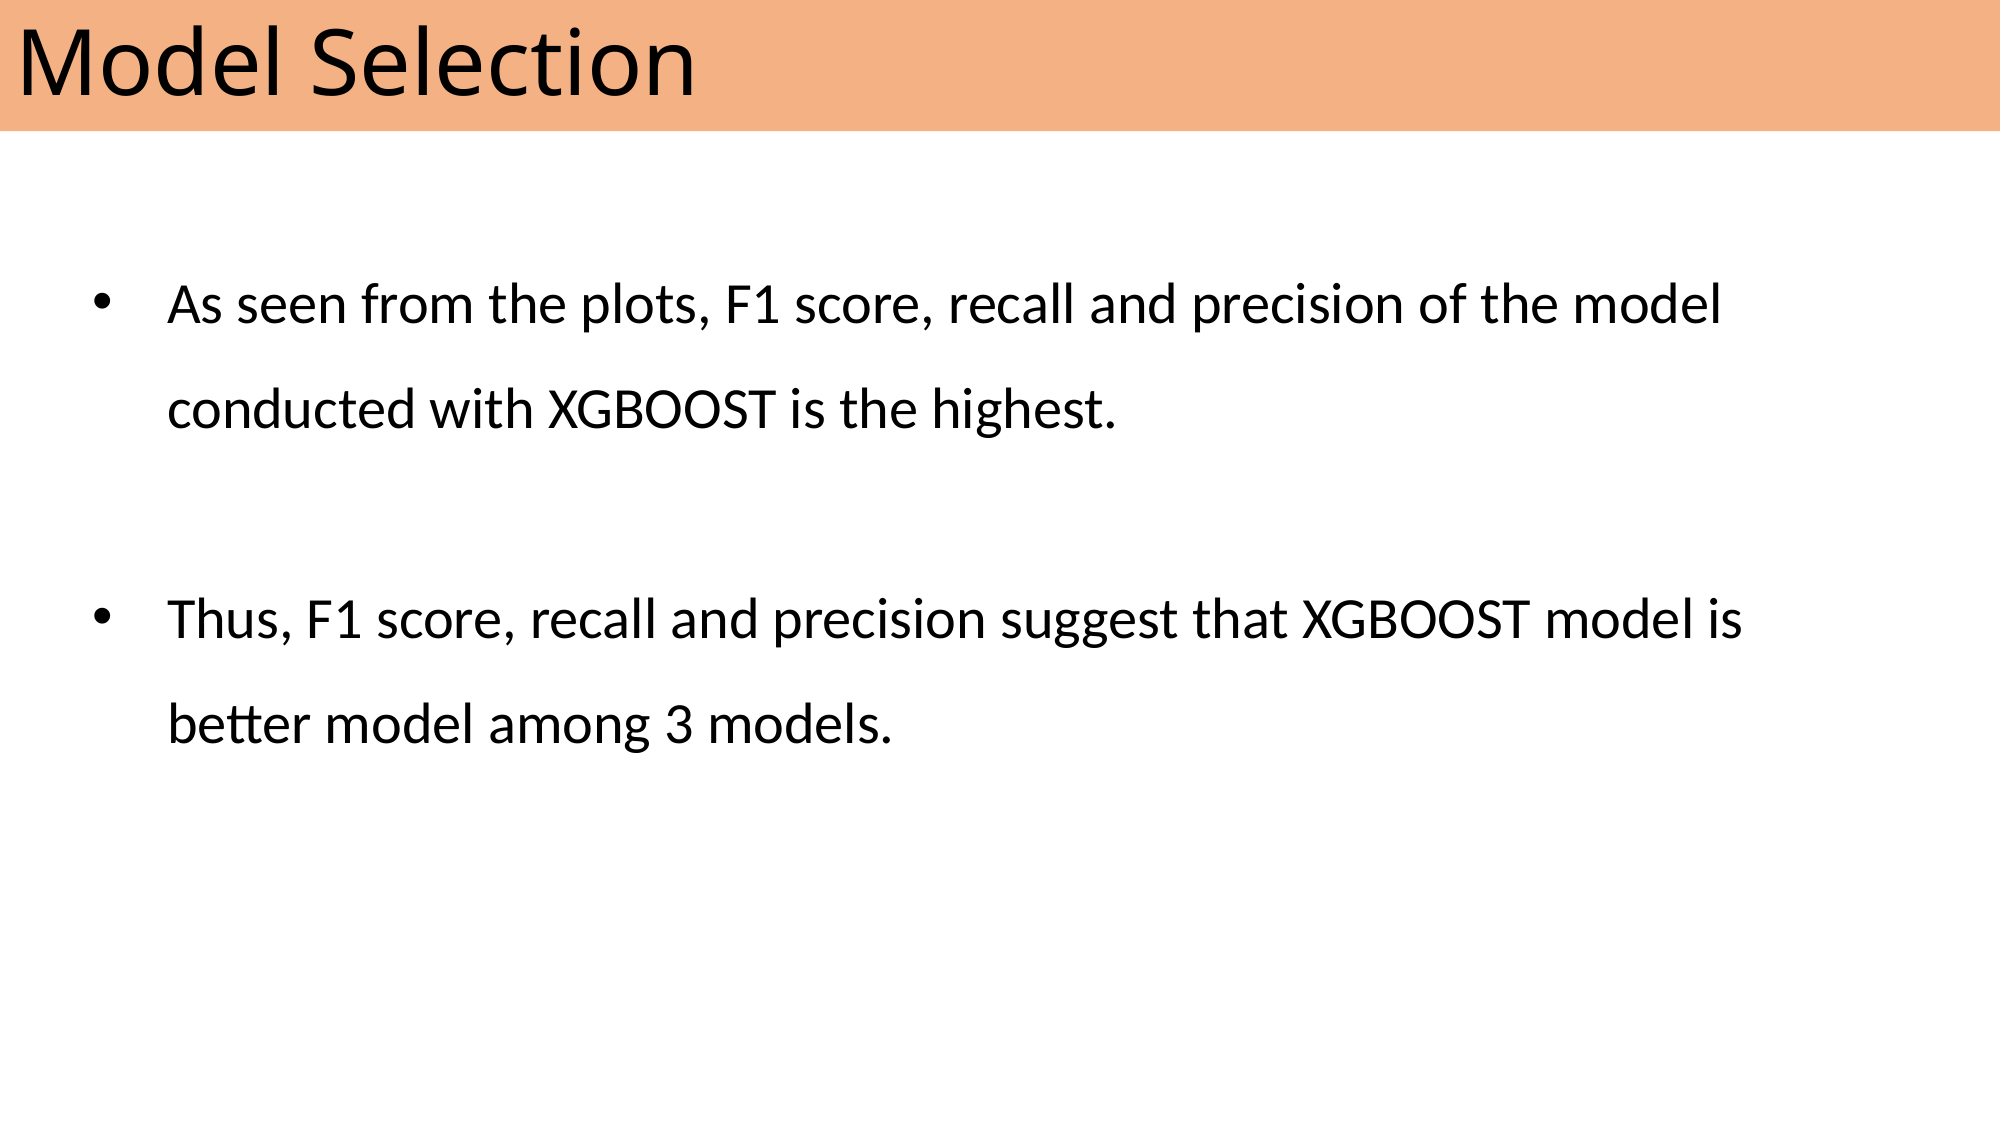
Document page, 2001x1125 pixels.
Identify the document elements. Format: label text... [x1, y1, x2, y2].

title Model Selection [0, 0, 2000, 132]
text_box As seen from the plots, F1 score, recall and precision of the model conducted with XGBOOST is the highest. Thus, F1 score, recall and precision suggest that XGBOOST model is better model among 3 models. [77, 222, 1882, 763]
